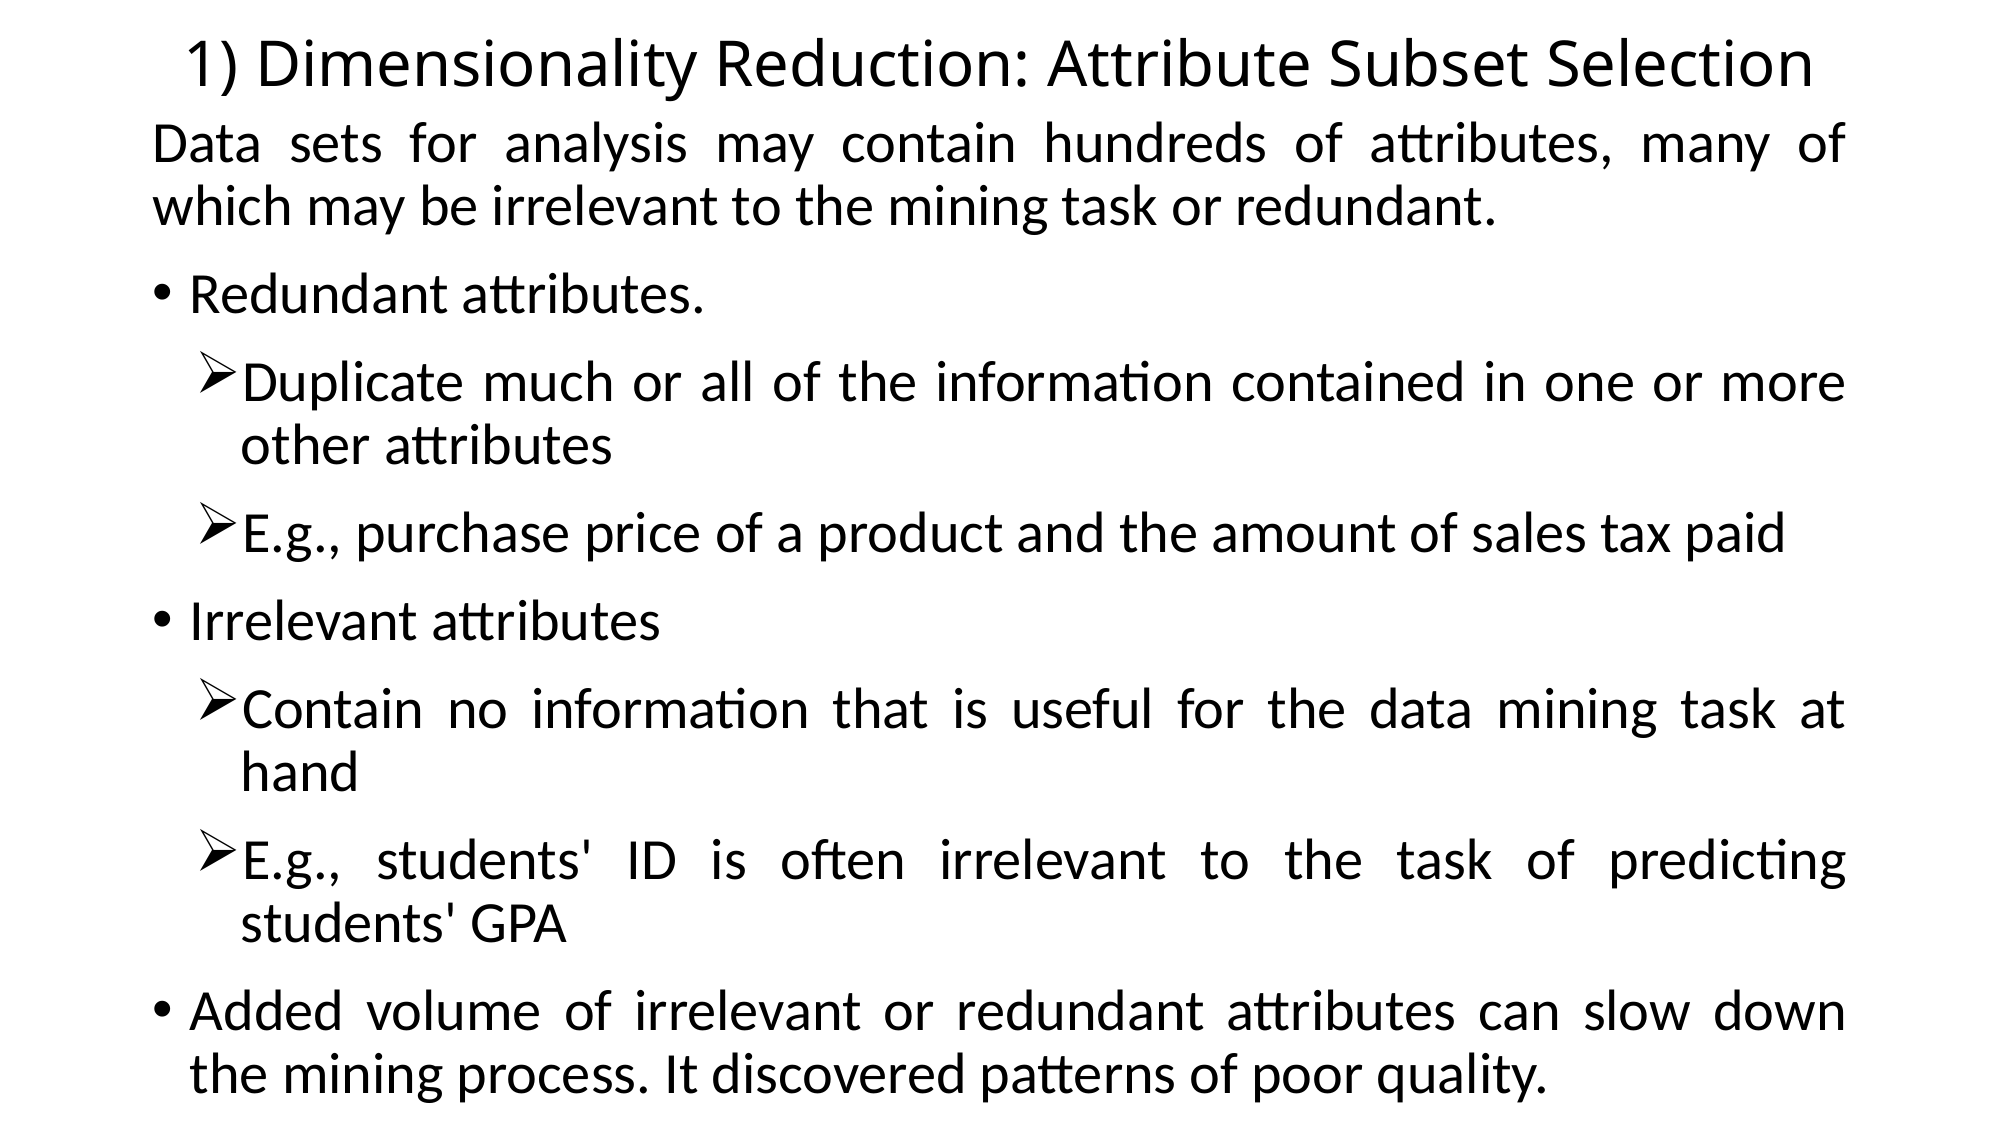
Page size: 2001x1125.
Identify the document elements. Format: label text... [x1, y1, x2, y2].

title 1) Dimensionality Reduction: Attribute Subset Selection [0, 5, 2000, 128]
list Data sets for analysis may contain hundreds of attributes, many of which may be irrelevant to the mining task or redundant. Redundant attributes. Duplicate much or all of the information contained in one or more other attributes E.g., purchase price of a product and the amount of sales tax paid Irrelevant attributes Contain no information that is useful for the data mining task at hand E.g., students' ID is often irrelevant to the task of predicting students' GPA Added volume of irrelevant or redundant attributes can slow down the mining process. It discovered patterns of poor quality. [137, 104, 1863, 1086]
